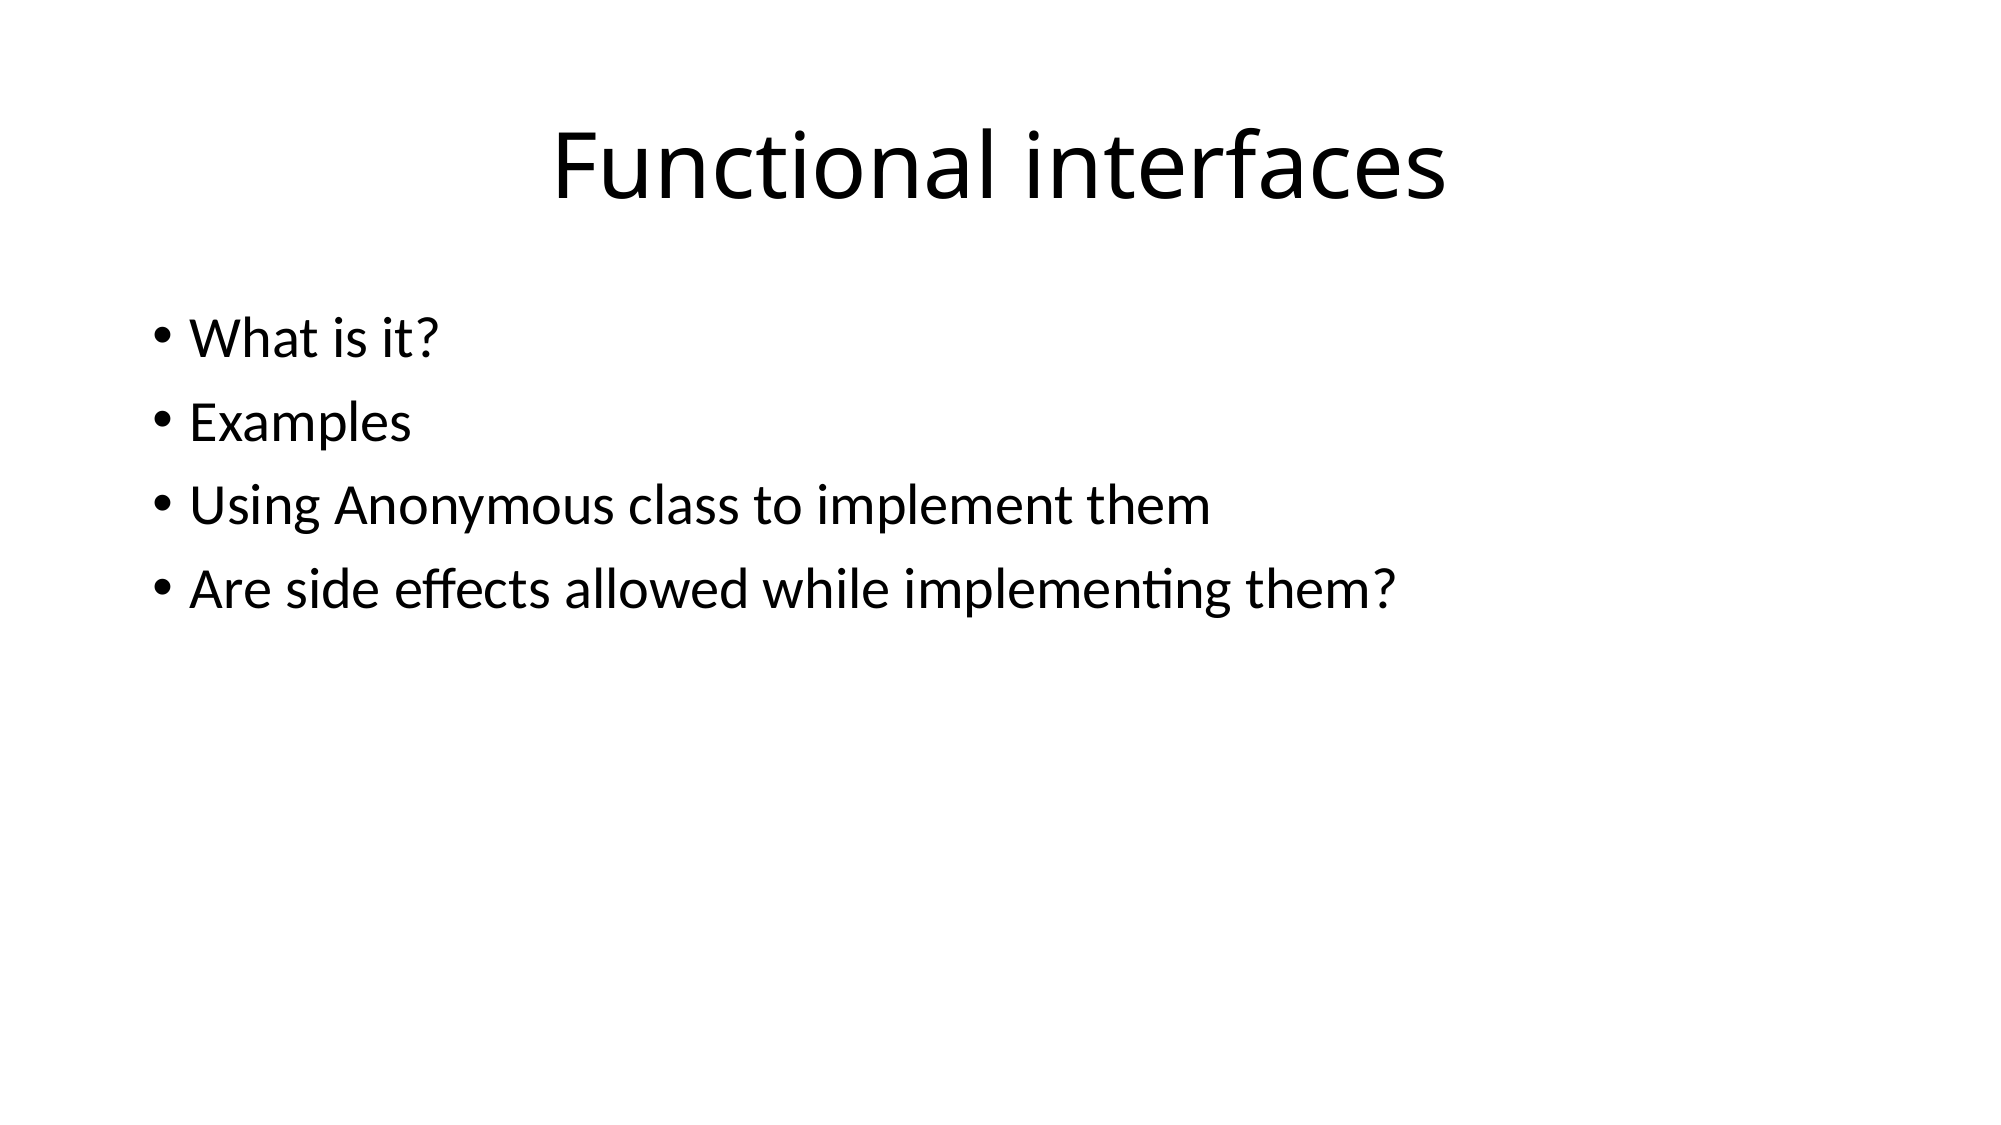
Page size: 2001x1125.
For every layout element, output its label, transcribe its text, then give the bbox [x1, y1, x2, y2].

list What is it? Examples Using Anonymous class to implement them Are side effects allowed while implementing them? [137, 299, 1863, 1014]
title Functional interfaces [137, 59, 1863, 278]
